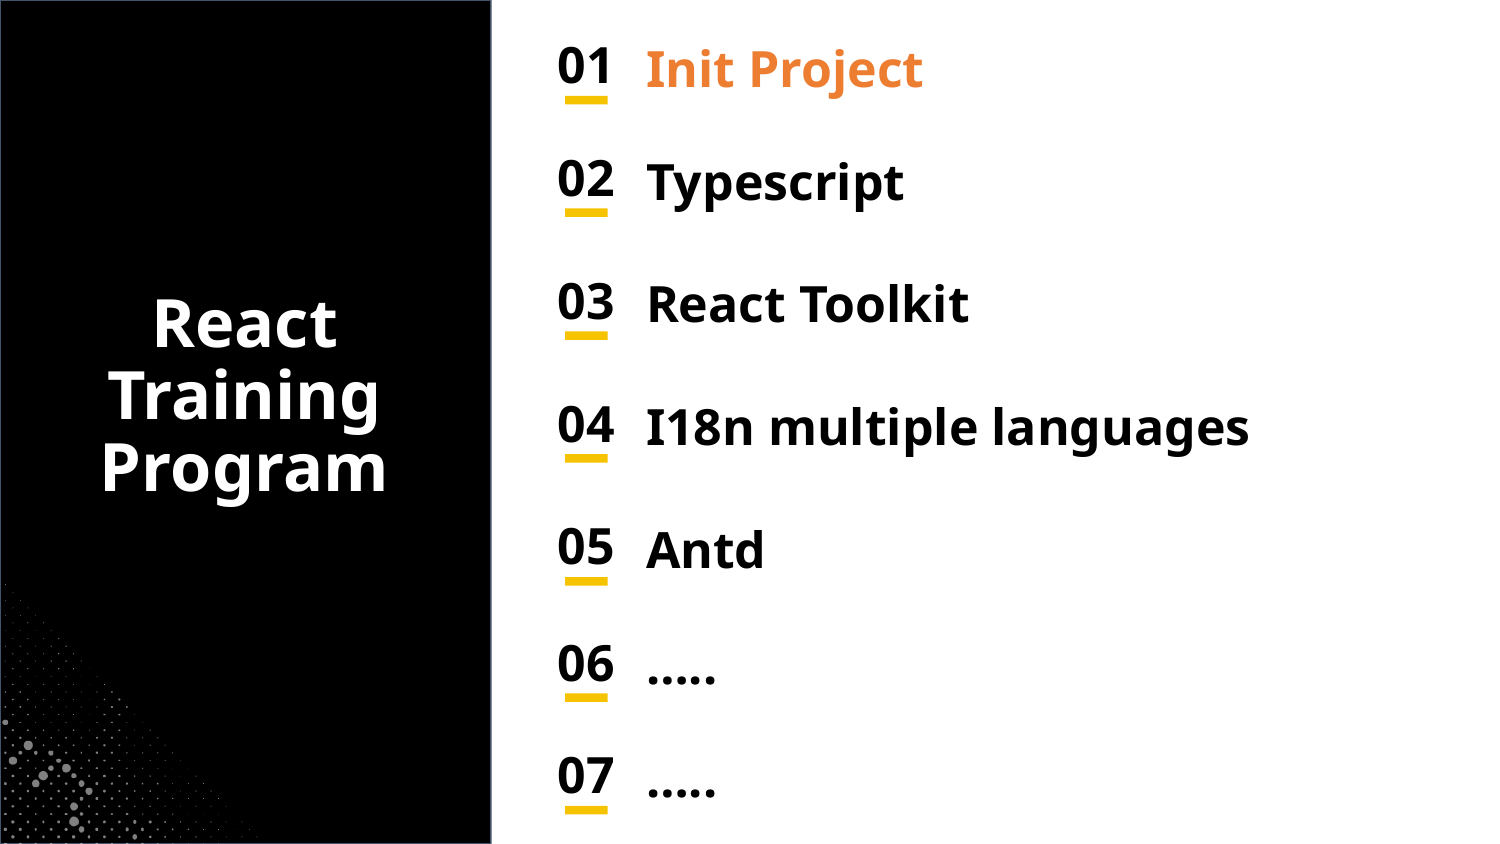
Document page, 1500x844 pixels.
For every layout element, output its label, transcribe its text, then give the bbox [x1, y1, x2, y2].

text_box 06 [540, 629, 632, 694]
text_box 01 [540, 31, 632, 96]
text_box ….. [646, 635, 1464, 694]
text_box [565, 454, 608, 463]
text_box Init Project [646, 37, 1446, 96]
text_box 04 [540, 389, 632, 455]
text_box [565, 95, 608, 105]
text_box React Toolkit [646, 272, 1446, 316]
text_box 02 [540, 144, 632, 209]
text_box ….. [646, 747, 1464, 806]
text_box 05 [540, 512, 632, 578]
picture [0, 671, 307, 844]
text_box [565, 577, 608, 586]
text_box Typescript [646, 149, 1446, 209]
text_box [565, 331, 608, 340]
text_box I18n multiple languages [646, 395, 1446, 455]
text_box [565, 693, 608, 702]
text_box [565, 805, 608, 815]
text_box 07 [540, 741, 632, 806]
text_box Antd [646, 518, 1464, 578]
text_box 03 [540, 266, 632, 332]
text_box [565, 208, 608, 217]
title React Training Program [0, 125, 490, 671]
